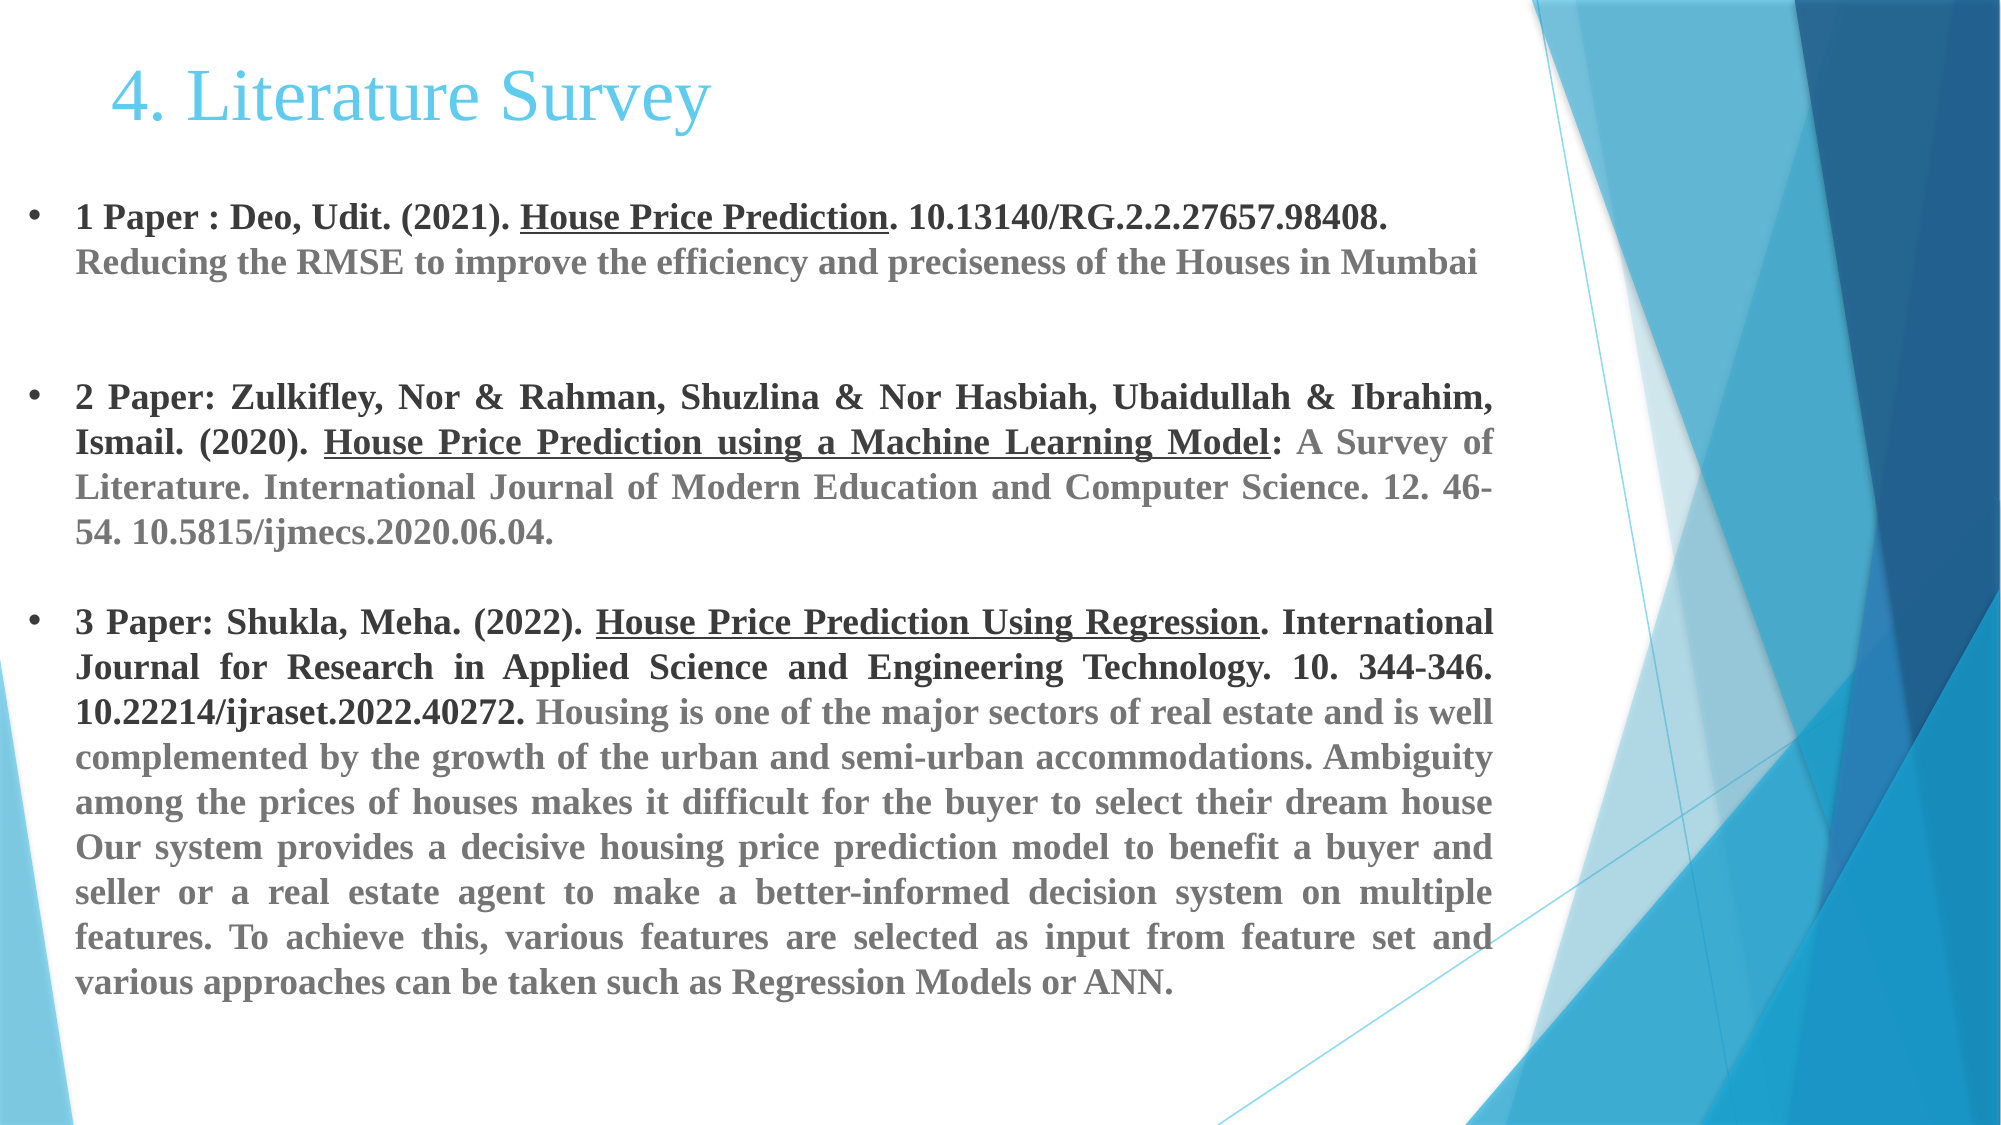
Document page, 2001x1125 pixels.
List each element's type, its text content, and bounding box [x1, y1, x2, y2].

title 4. Literature Survey [96, 38, 1507, 172]
text_box 1 Paper : Deo, Udit. (2021). House Price Prediction. 10.13140/RG.2.2.27657.98408. Reducing the RMSE to improve the efficiency and preciseness of the Houses in Mumbai 2 Paper: Zulkifley, Nor & Rahman, Shuzlina & Nor Hasbiah, Ubaidullah & Ibrahim, Ismail. (2020). House Price Prediction using a Machine Learning Model: A Survey of Literature. International Journal of Modern Education and Computer Science. 12. 46-54. 10.5815/ijmecs.2020.06.04. 3 Paper: Shukla, Meha. (2022). House Price Prediction Using Regression. International Journal for Research in Applied Science and Engineering Technology. 10. 344-346. 10.22214/ijraset.2022.40272. Housing is one of the major sectors of real estate and is well complemented by the growth of the urban and semi-urban accommodations. Ambiguity among the prices of houses makes it difficult for the buyer to select their dream house Our system provides a decisive housing price prediction model to benefit a buyer and seller or a real estate agent to make a better-informed decision system on multiple features. To achieve this, various features are selected as input from feature set and various approaches can be taken such as Regression Models or ANN. [13, 184, 1509, 1010]
